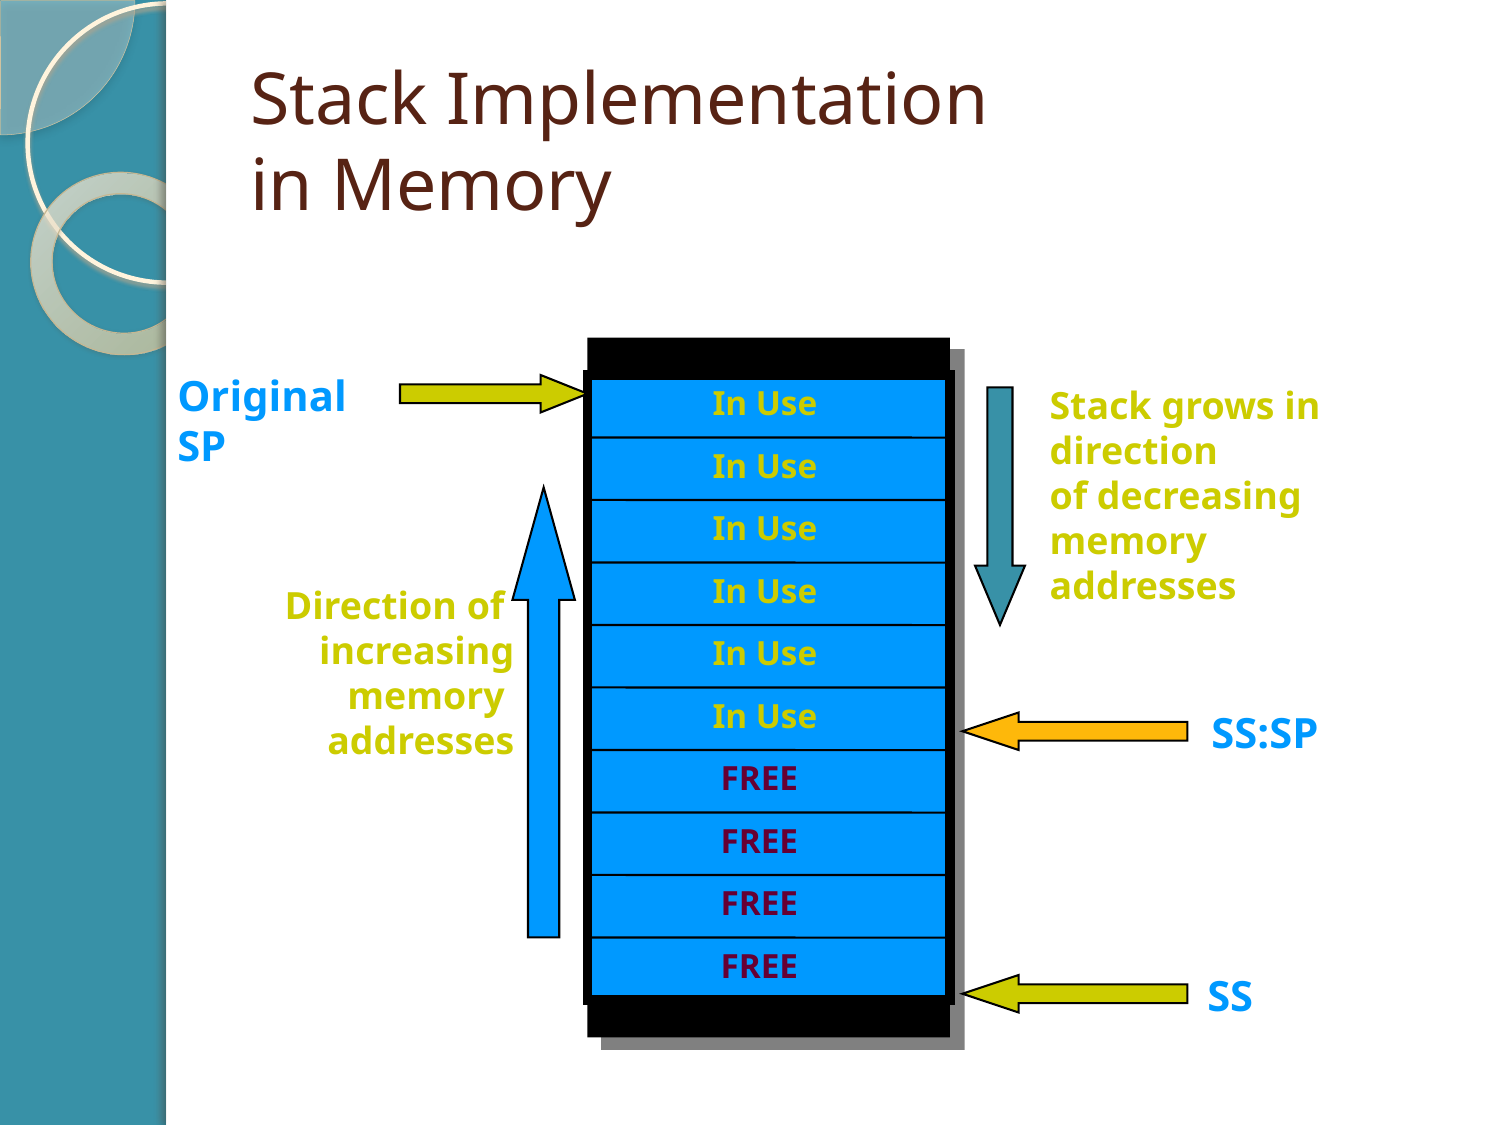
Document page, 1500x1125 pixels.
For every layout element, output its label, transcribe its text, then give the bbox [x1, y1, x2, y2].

text_box [975, 387, 1026, 625]
text_box [838, 563, 950, 625]
title Stack Implementation in Memory [235, 45, 1466, 233]
text_box [962, 712, 1188, 751]
text_box SS:SP [1196, 699, 1334, 765]
text_box [587, 625, 692, 687]
text_box [587, 688, 694, 750]
text_box FREE [705, 937, 813, 993]
text_box [836, 688, 950, 750]
text_box [512, 487, 575, 938]
text_box Original SP [162, 362, 392, 478]
text_box [587, 938, 950, 1000]
text_box [838, 501, 950, 562]
text_box Direction of increasing memory addresses [269, 574, 528, 770]
text_box SS [1192, 962, 1269, 1028]
text_box [587, 1000, 950, 1038]
text_box FREE [705, 812, 813, 868]
text_box [838, 626, 950, 687]
text_box [962, 975, 1188, 1013]
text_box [699, 374, 831, 743]
text_box [838, 438, 950, 500]
text_box [587, 337, 950, 375]
text_box [587, 375, 695, 437]
text_box FREE [705, 874, 813, 930]
text_box [399, 375, 588, 413]
text_box [587, 438, 692, 499]
text_box [587, 751, 950, 812]
text_box [587, 500, 692, 562]
text_box [587, 813, 950, 937]
text_box [587, 563, 692, 624]
text_box [835, 375, 950, 437]
text_box FREE [705, 755, 813, 805]
text_box Stack grows in direction of decreasing memory addresses [1034, 374, 1346, 615]
